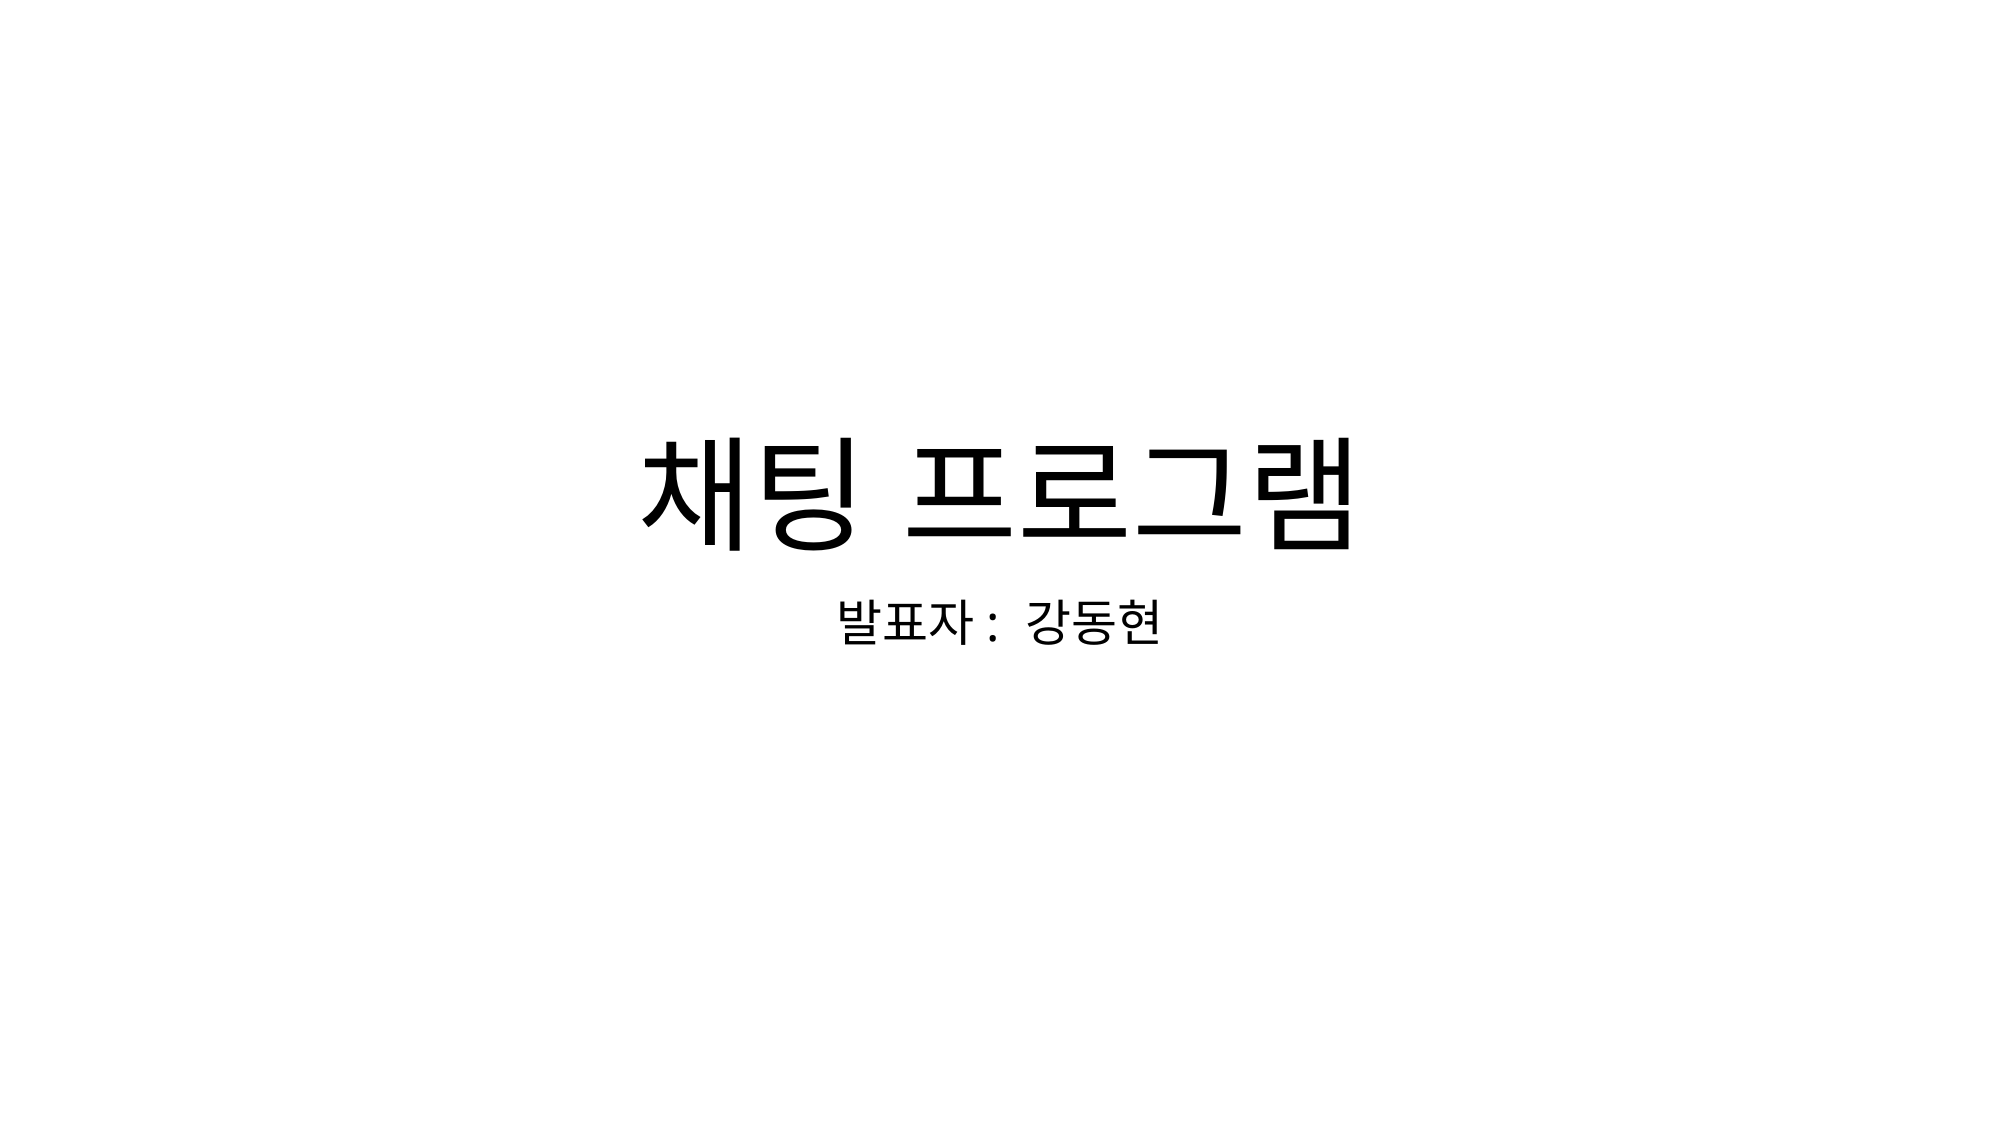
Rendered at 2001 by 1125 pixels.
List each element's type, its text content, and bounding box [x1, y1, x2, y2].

title 채팅 프로그램 [249, 184, 1750, 576]
subtitle 발표자: 강동현 [249, 590, 1750, 863]
